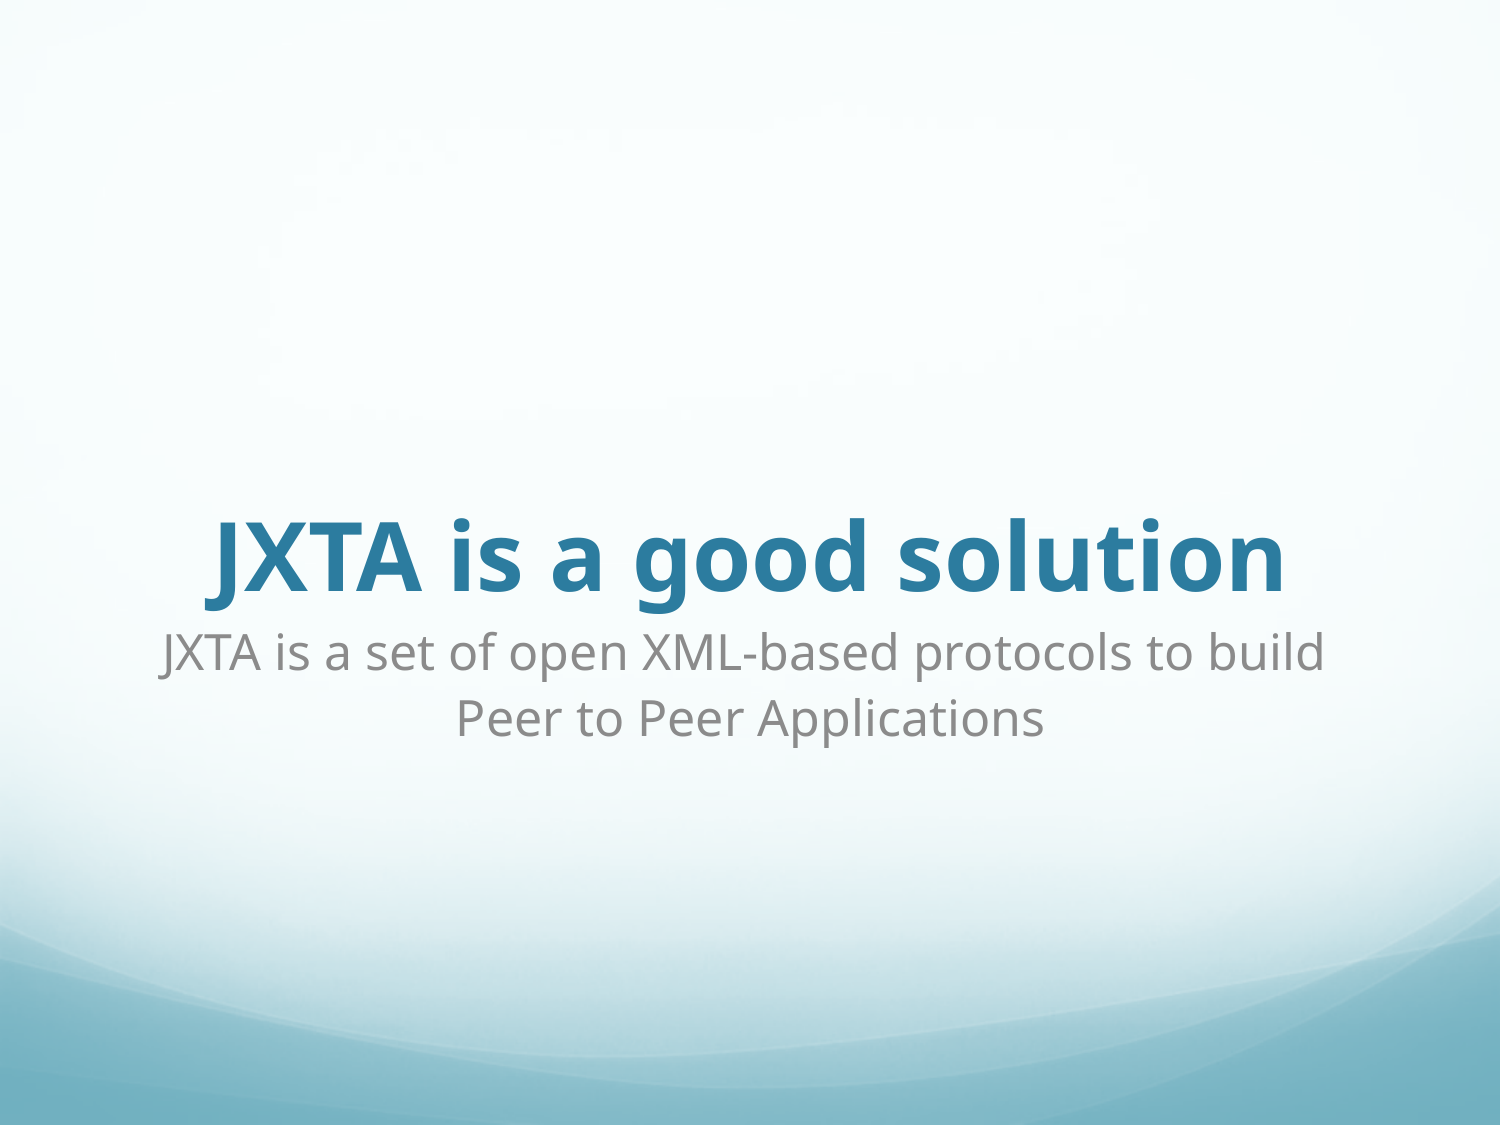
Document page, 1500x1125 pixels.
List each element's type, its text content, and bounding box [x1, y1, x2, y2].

title JXTA is a good solution [90, 394, 1412, 612]
list JXTA is a set of open XML-based protocols to build Peer to Peer Applications [90, 612, 1412, 859]
